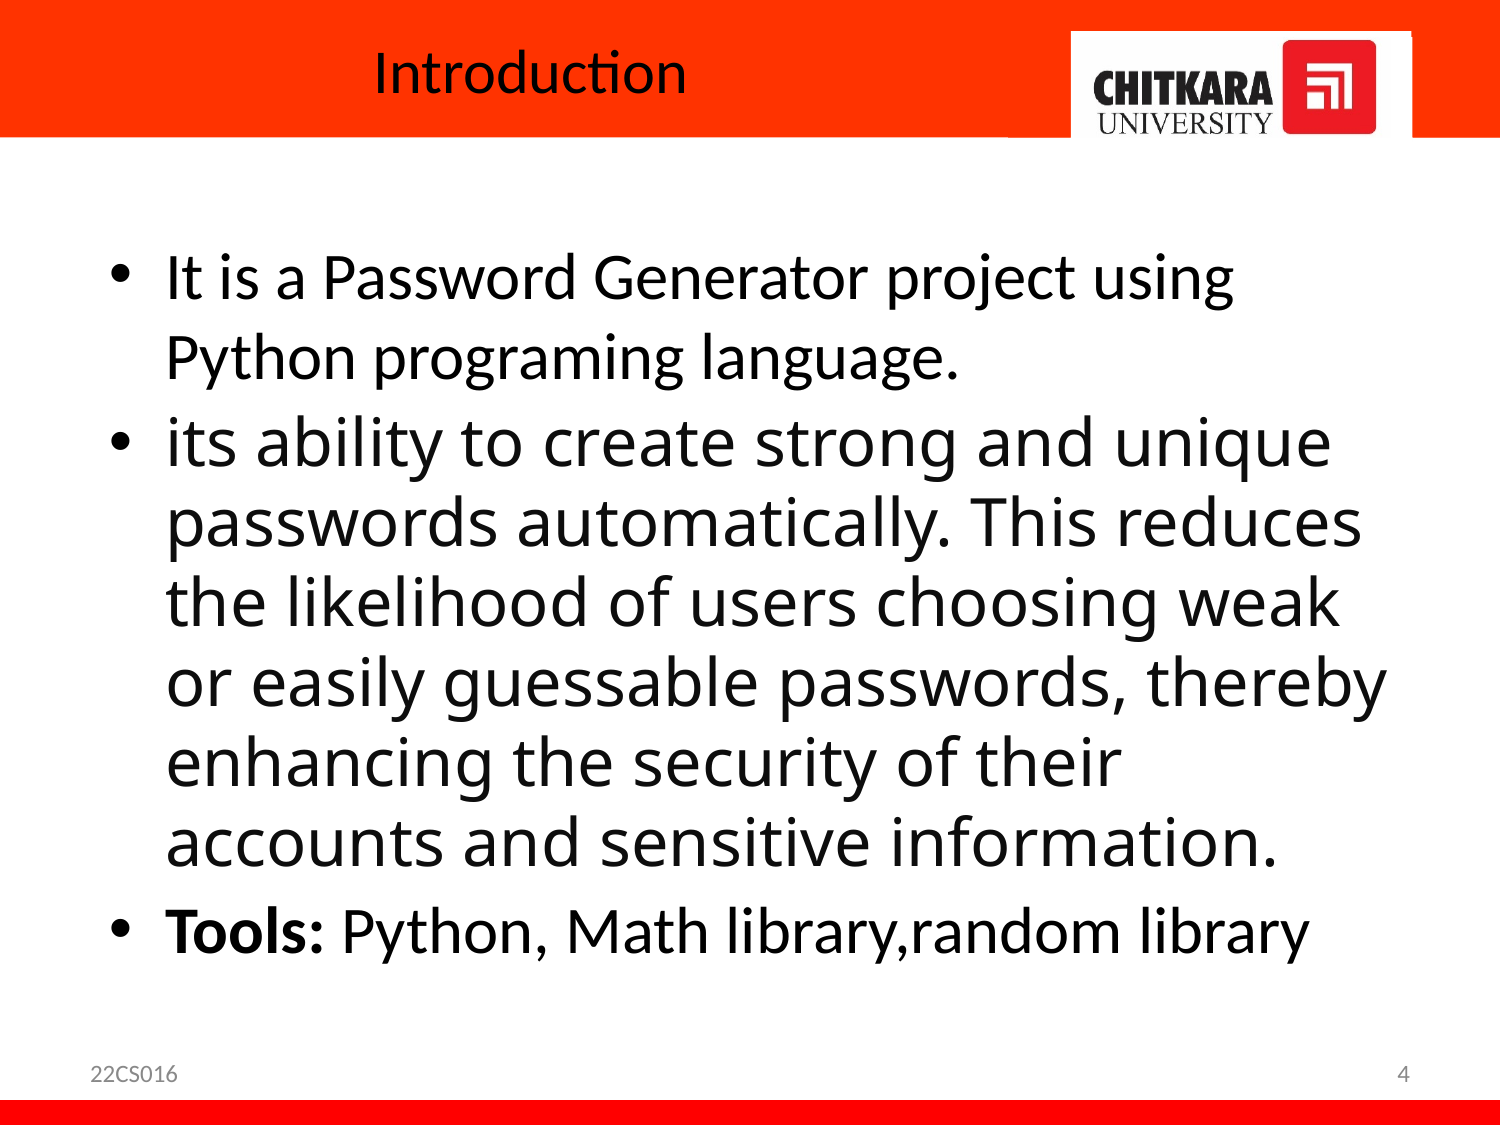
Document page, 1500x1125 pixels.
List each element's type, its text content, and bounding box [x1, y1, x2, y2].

title Introduction [0, 0, 1063, 138]
slide_number 22CS016 [75, 1042, 425, 1103]
list It is a Password Generator project using Python programing language. its ability to create strong and unique passwords automatically. This reduces the likelihood of users choosing weak or easily guessable passwords, thereby enhancing the security of their accounts and sensitive information. Tools: Python, Math library,random library [75, 224, 1425, 968]
picture [1074, 37, 1391, 138]
slide_number 4 [1074, 1042, 1425, 1103]
